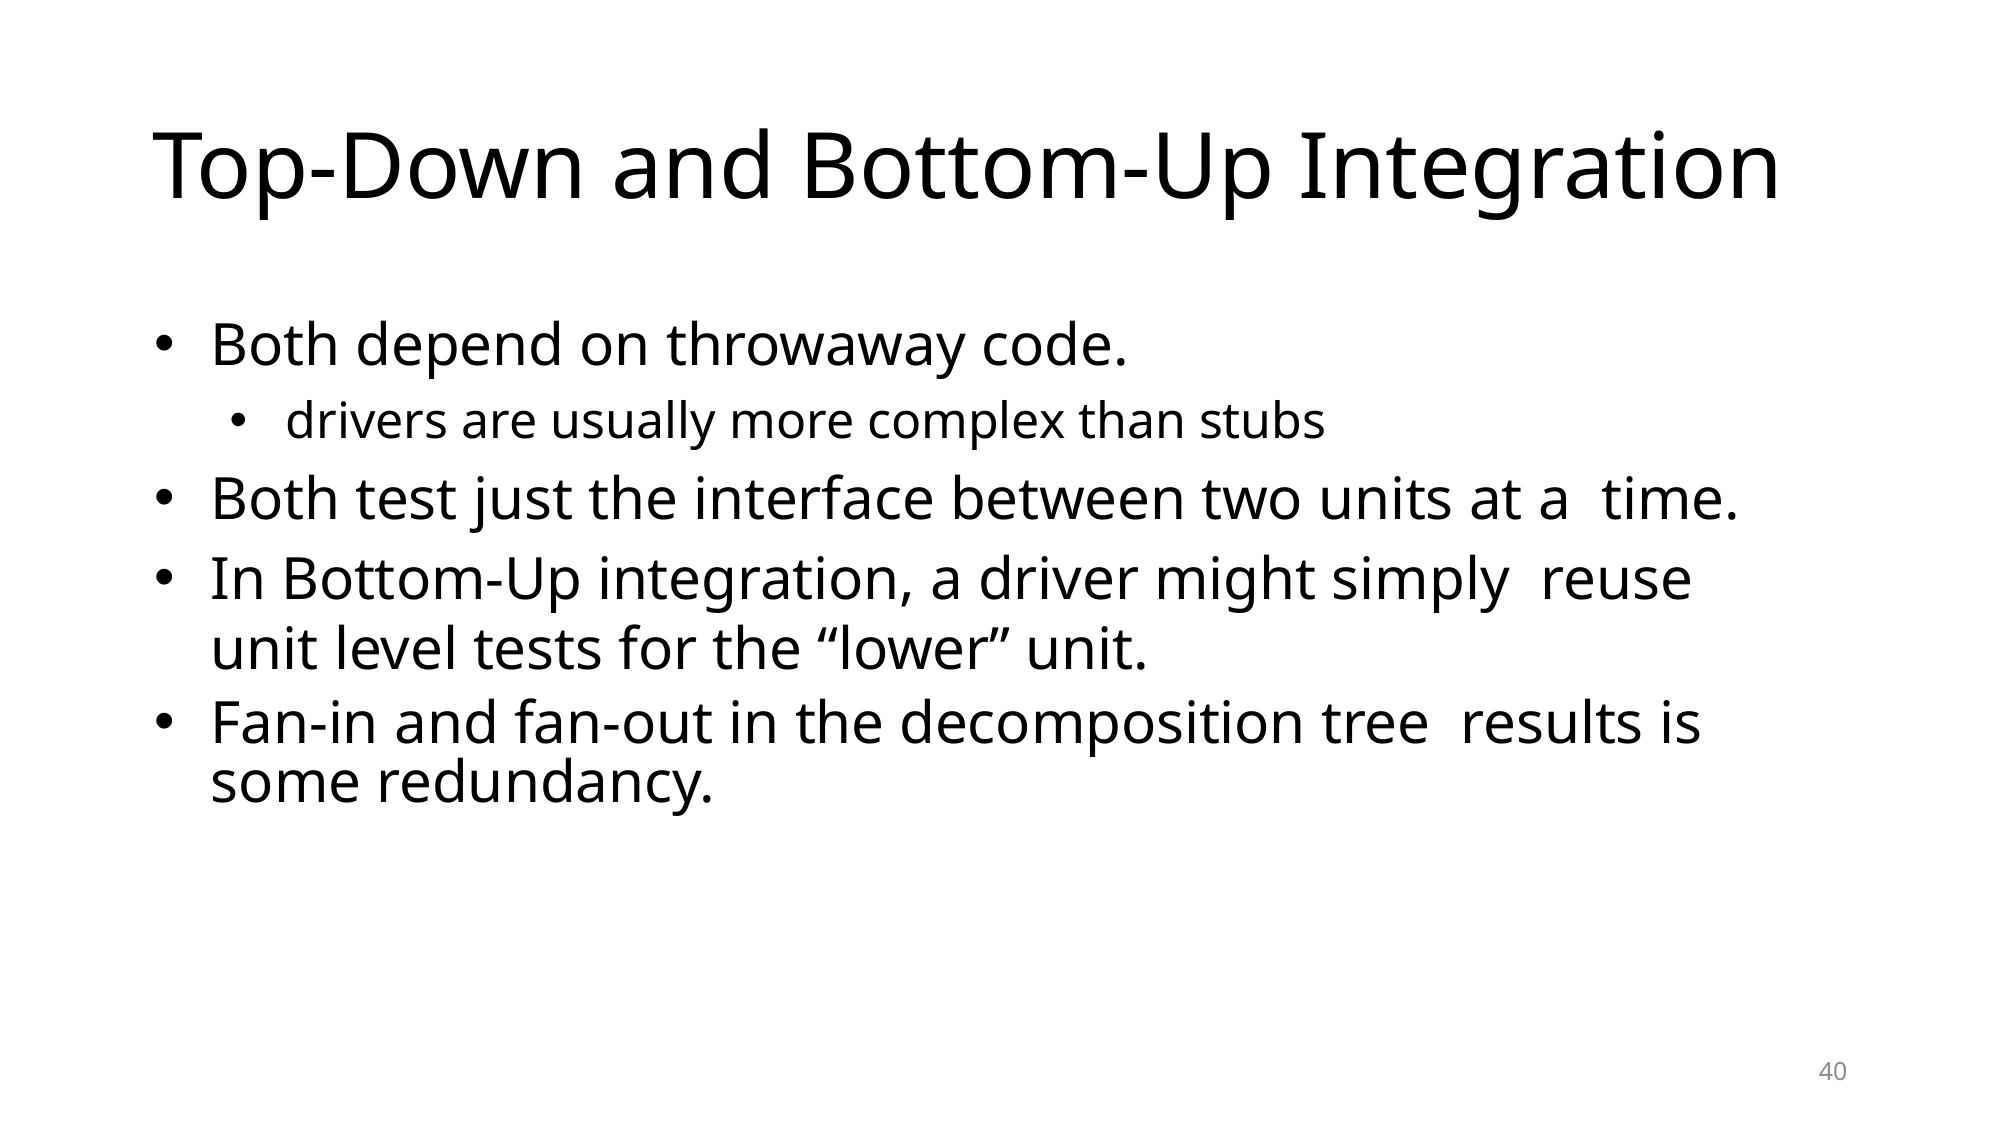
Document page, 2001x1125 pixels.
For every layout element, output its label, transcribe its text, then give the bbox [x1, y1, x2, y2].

slide_number 40 [1412, 1042, 1863, 1103]
title Top-Down and Bottom-Up Integration [137, 59, 1863, 278]
list Both depend on throwaway code. drivers are usually more complex than stubs Both test just the interface between two units at a time. In Bottom-Up integration, a driver might simply reuse unit level tests for the “lower” unit. Fan-in and fan-out in the decomposition tree results is some redundancy. [137, 299, 1863, 1014]
